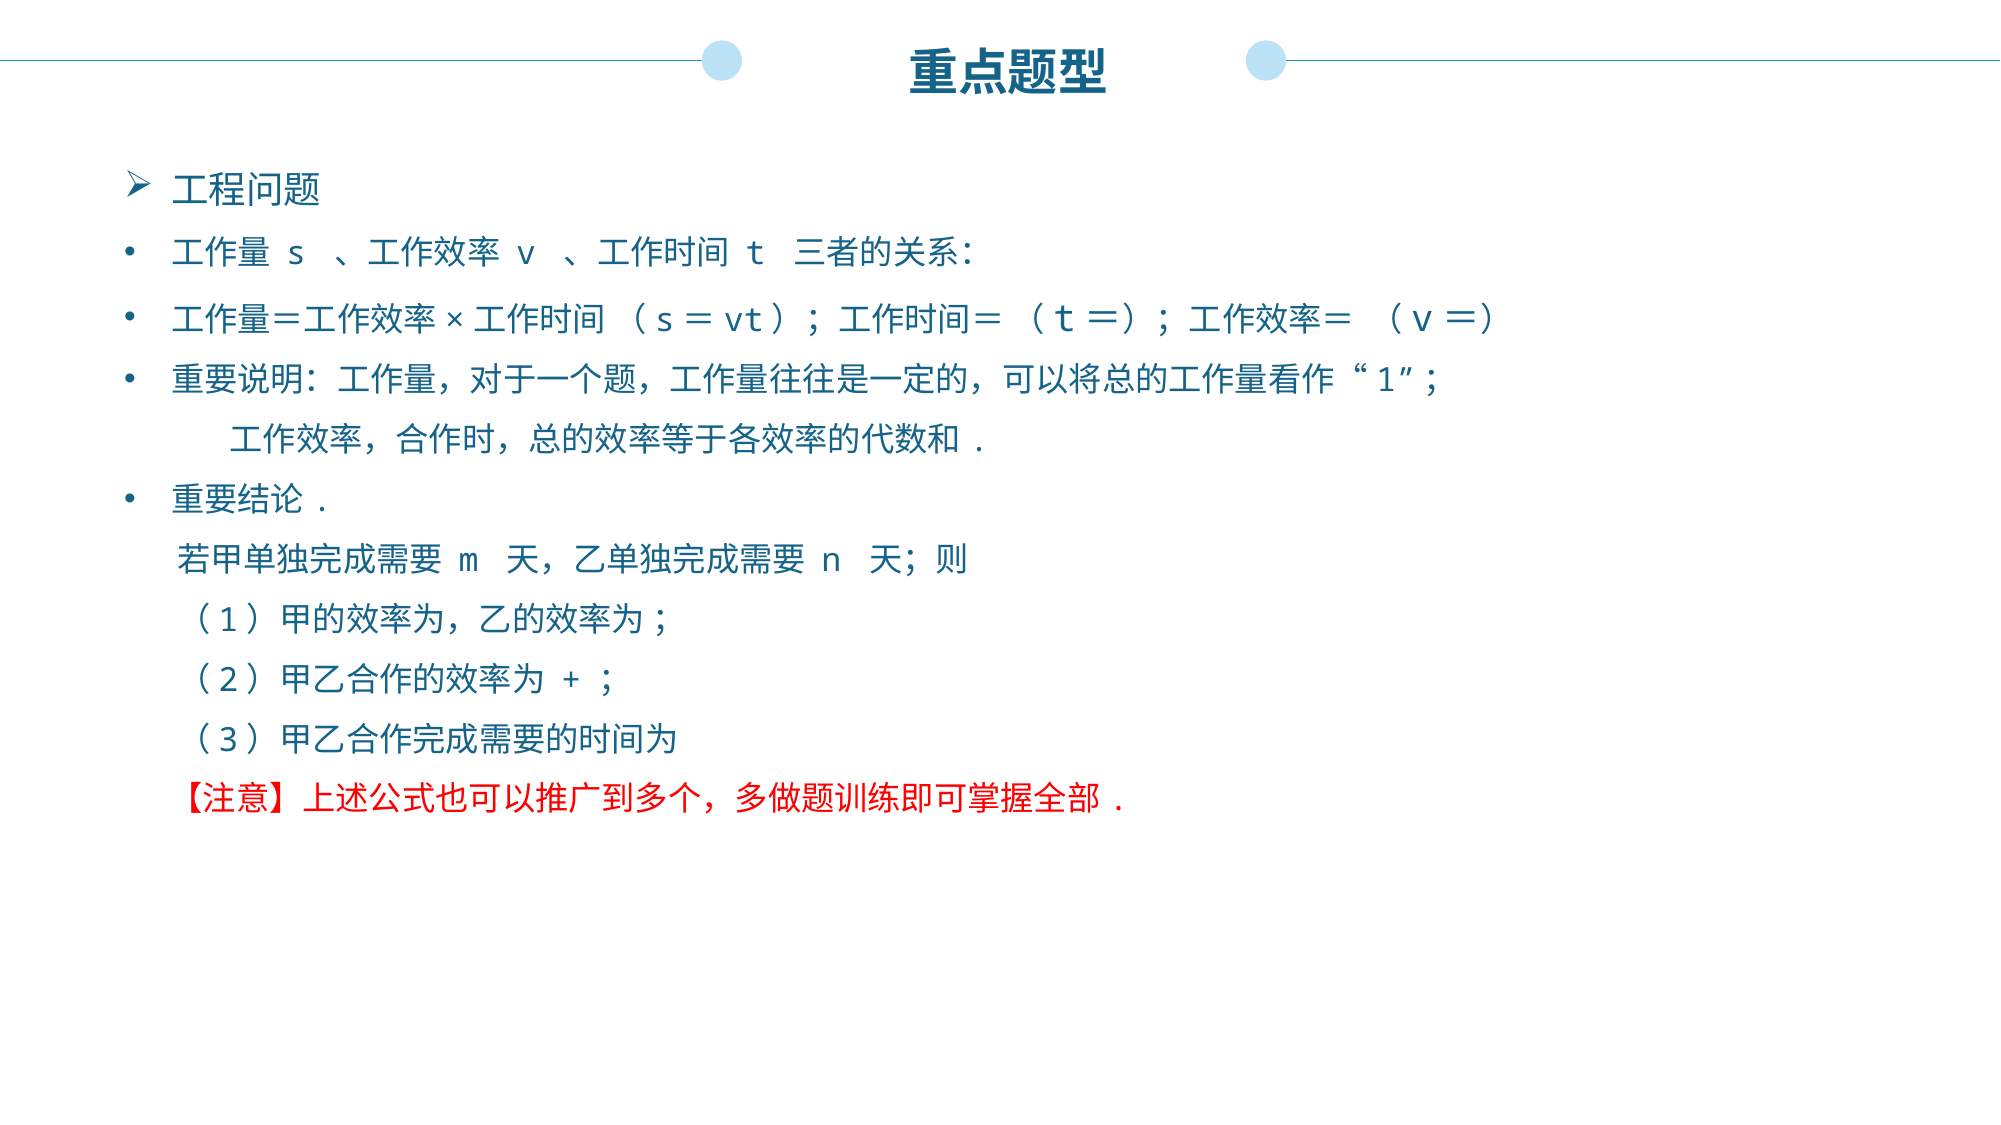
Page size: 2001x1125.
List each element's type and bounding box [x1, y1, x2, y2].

text_box [0, 32, 2000, 109]
